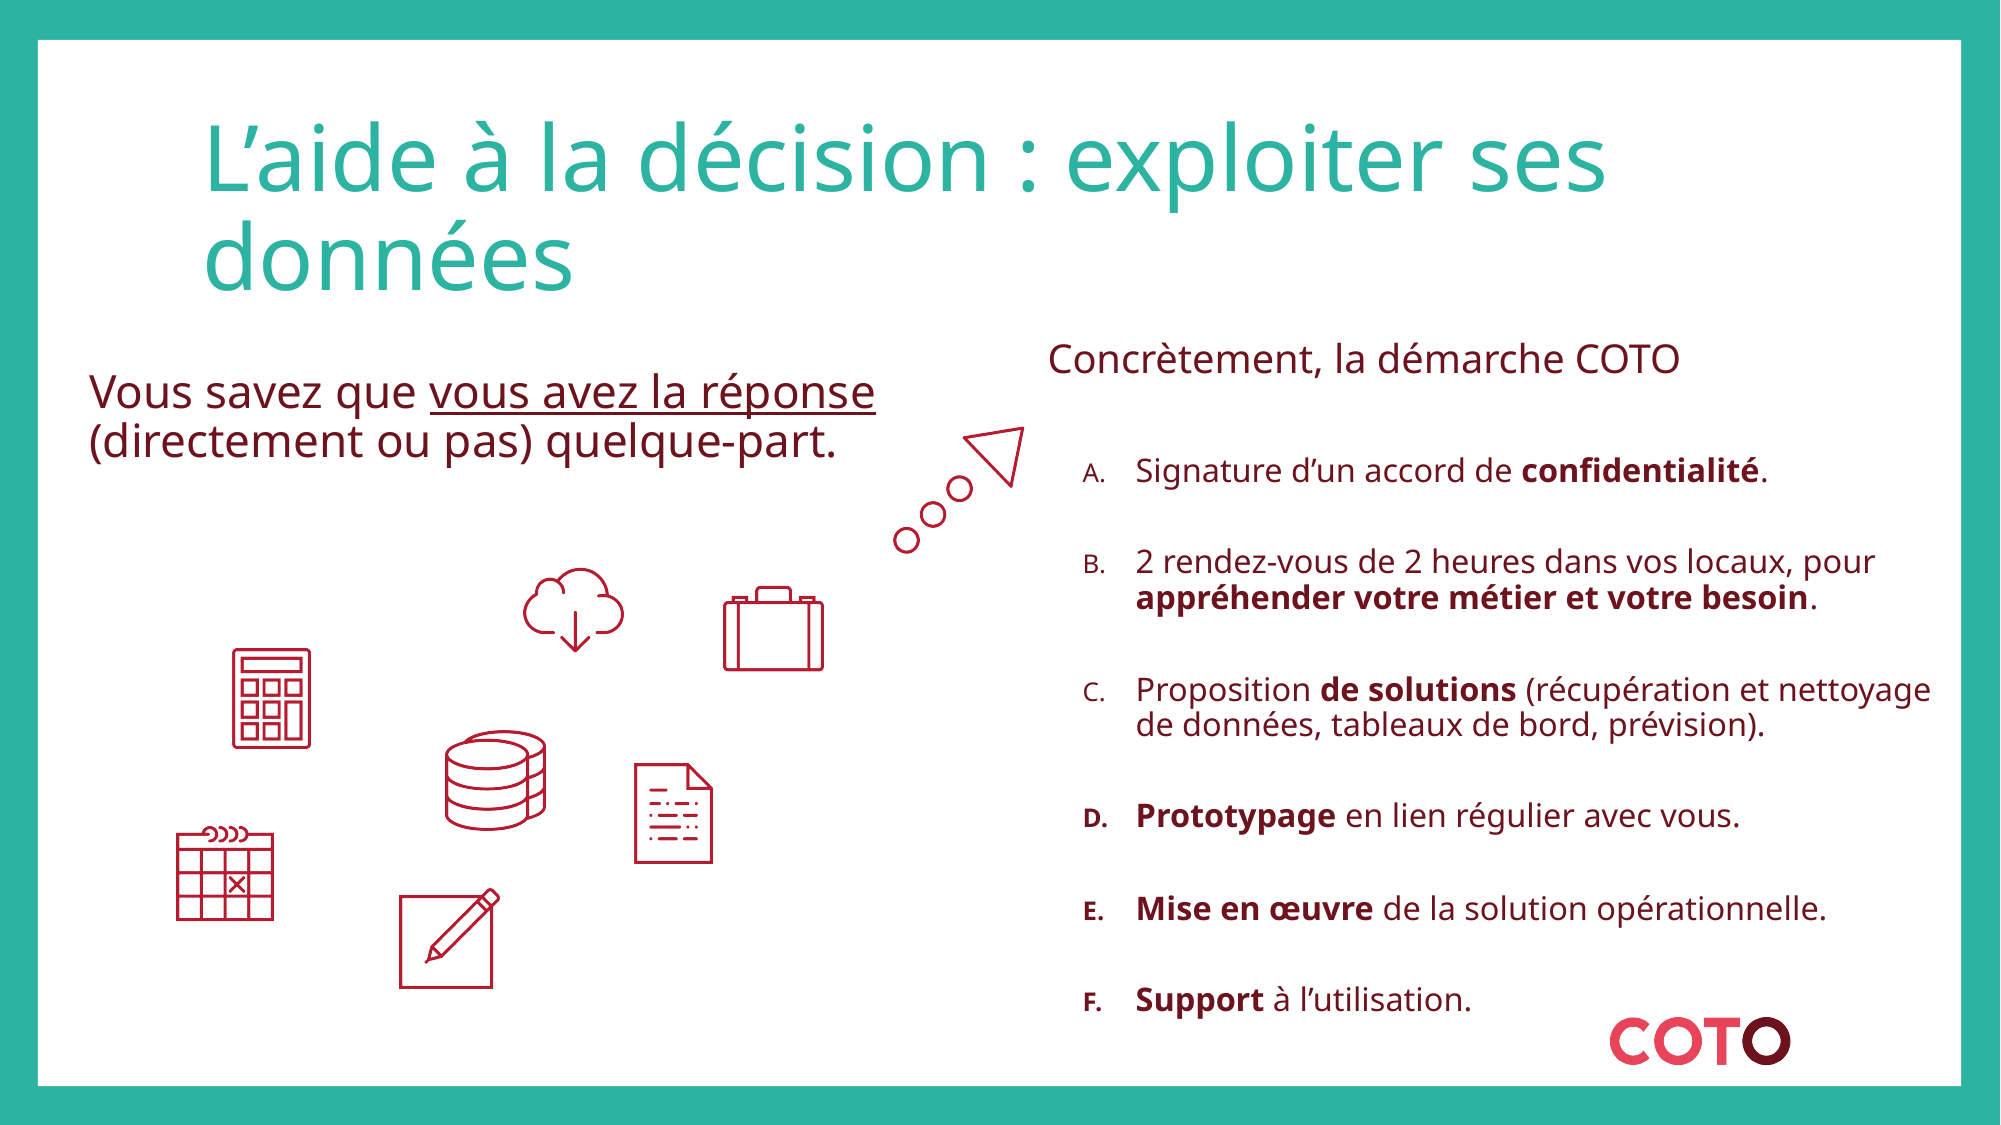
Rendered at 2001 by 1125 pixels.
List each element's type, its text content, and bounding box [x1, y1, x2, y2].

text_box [99, 488, 892, 1049]
title L’aide à la décision : exploiter ses données [187, 99, 1808, 323]
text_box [913, 392, 1014, 578]
text_box Concrètement, la démarche COTO Signature d’un accord de confidentialité. 2 rendez-vous de 2 heures dans vos locaux, pour appréhender votre métier et votre besoin. Proposition de solutions (récupération et nettoyage de données, tableaux de bord, prévision). Prototypage en lien régulier avec vous. Mise en œuvre de la solution opérationnelle. Support à l’utilisation. [1025, 313, 1950, 1045]
list Vous savez que vous avez la réponse (directement ou pas) quelque-part. [66, 340, 992, 496]
picture [1592, 1045, 1808, 1083]
